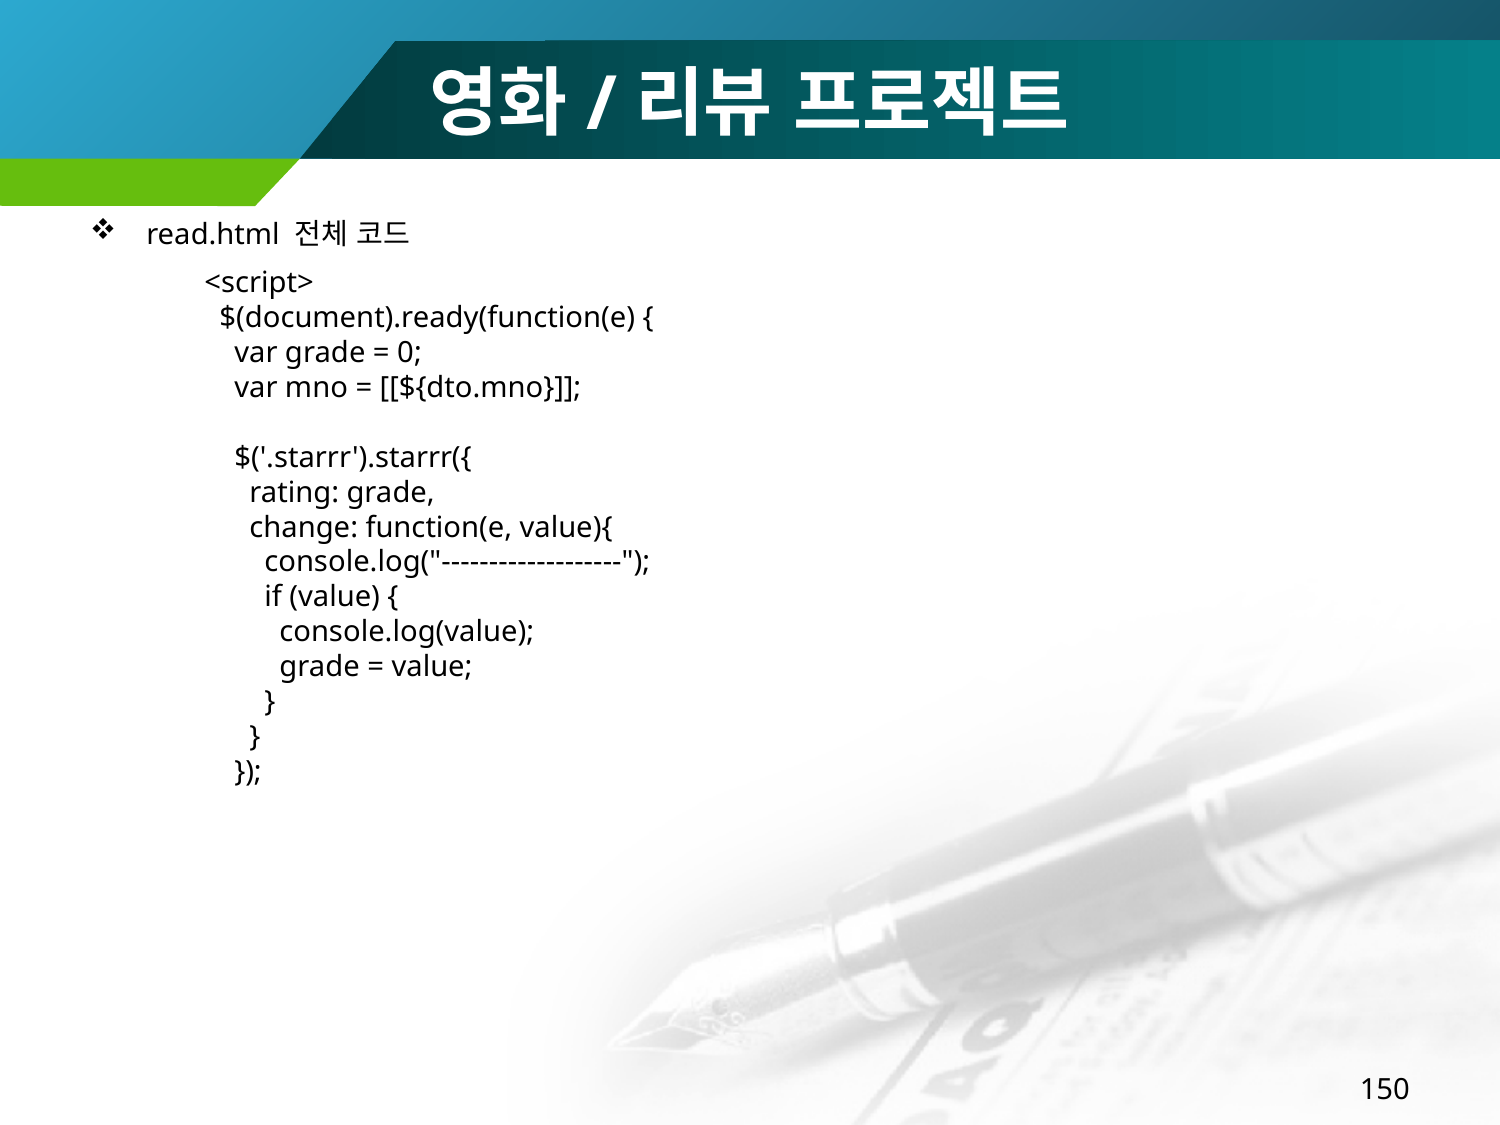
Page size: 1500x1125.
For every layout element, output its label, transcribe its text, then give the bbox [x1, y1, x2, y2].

slide_number 150 [1074, 1062, 1426, 1103]
picture [490, 448, 1500, 1125]
list read.html 전체 코드 <script> $(document).ready(function(e) { var grade = 0; var mno = [[${dto.mno}]]; $('.starrr').starrr({ rating: grade, change: function(e, value){ console.log("-------------------"); if (value) { console.log(value); grade = value; } } }); [74, 207, 1426, 1088]
title 영화/리뷰 프로젝트 [0, 36, 1500, 163]
